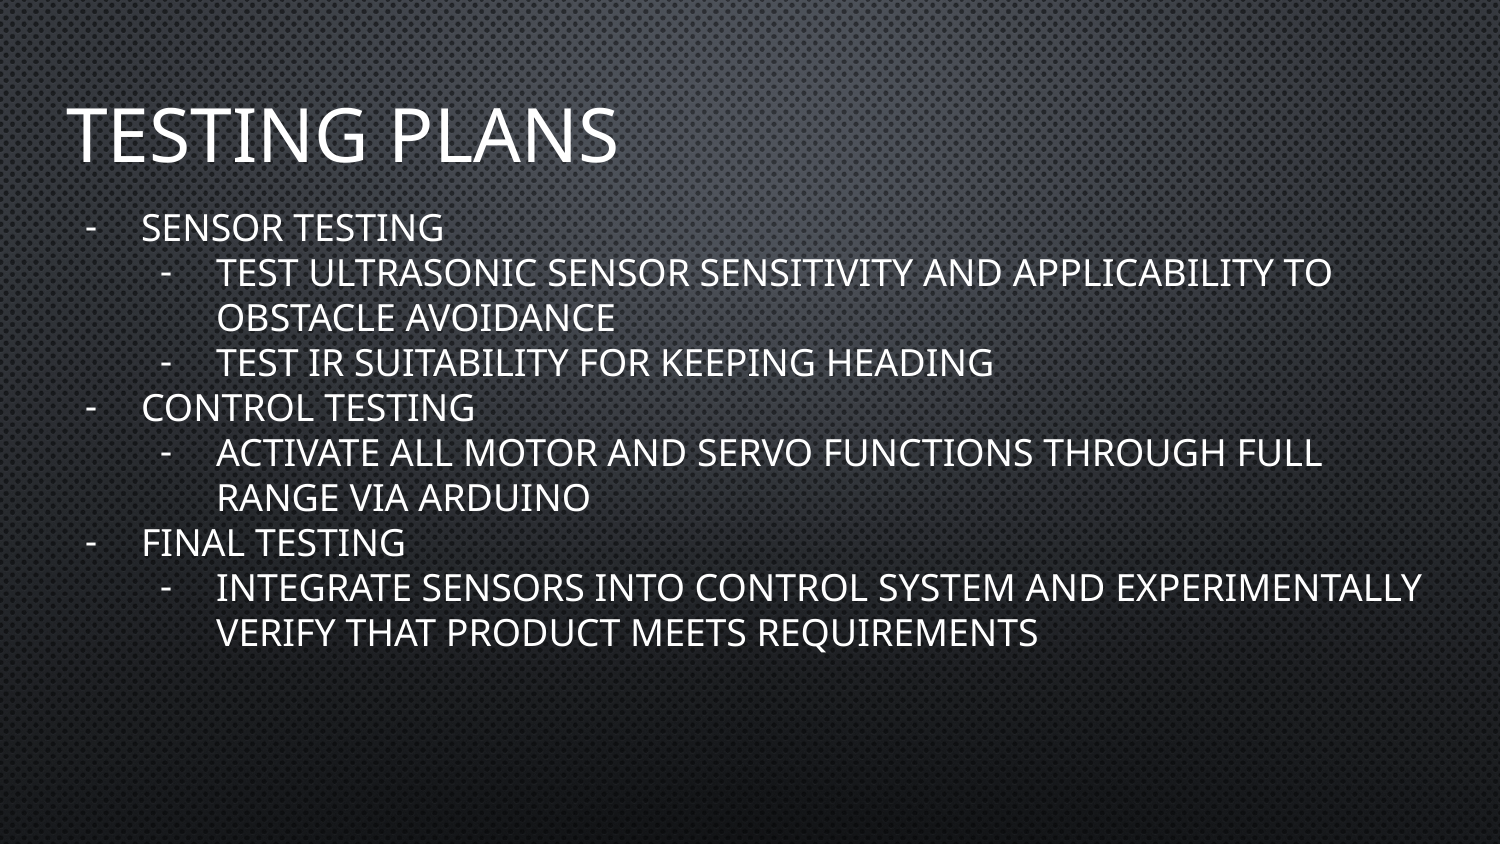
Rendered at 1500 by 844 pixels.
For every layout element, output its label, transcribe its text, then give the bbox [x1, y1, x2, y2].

list Sensor Testing Test Ultrasonic sensor sensitivity and applicability to obstacle avoidance Test IR suitability for keeping heading Control Testing Activate all motor and servo functions through full range via Arduino Final Testing Integrate sensors into control system and experimentally verify that product meets requirements [51, 189, 1449, 750]
title Testing Plans [51, 72, 1449, 167]
